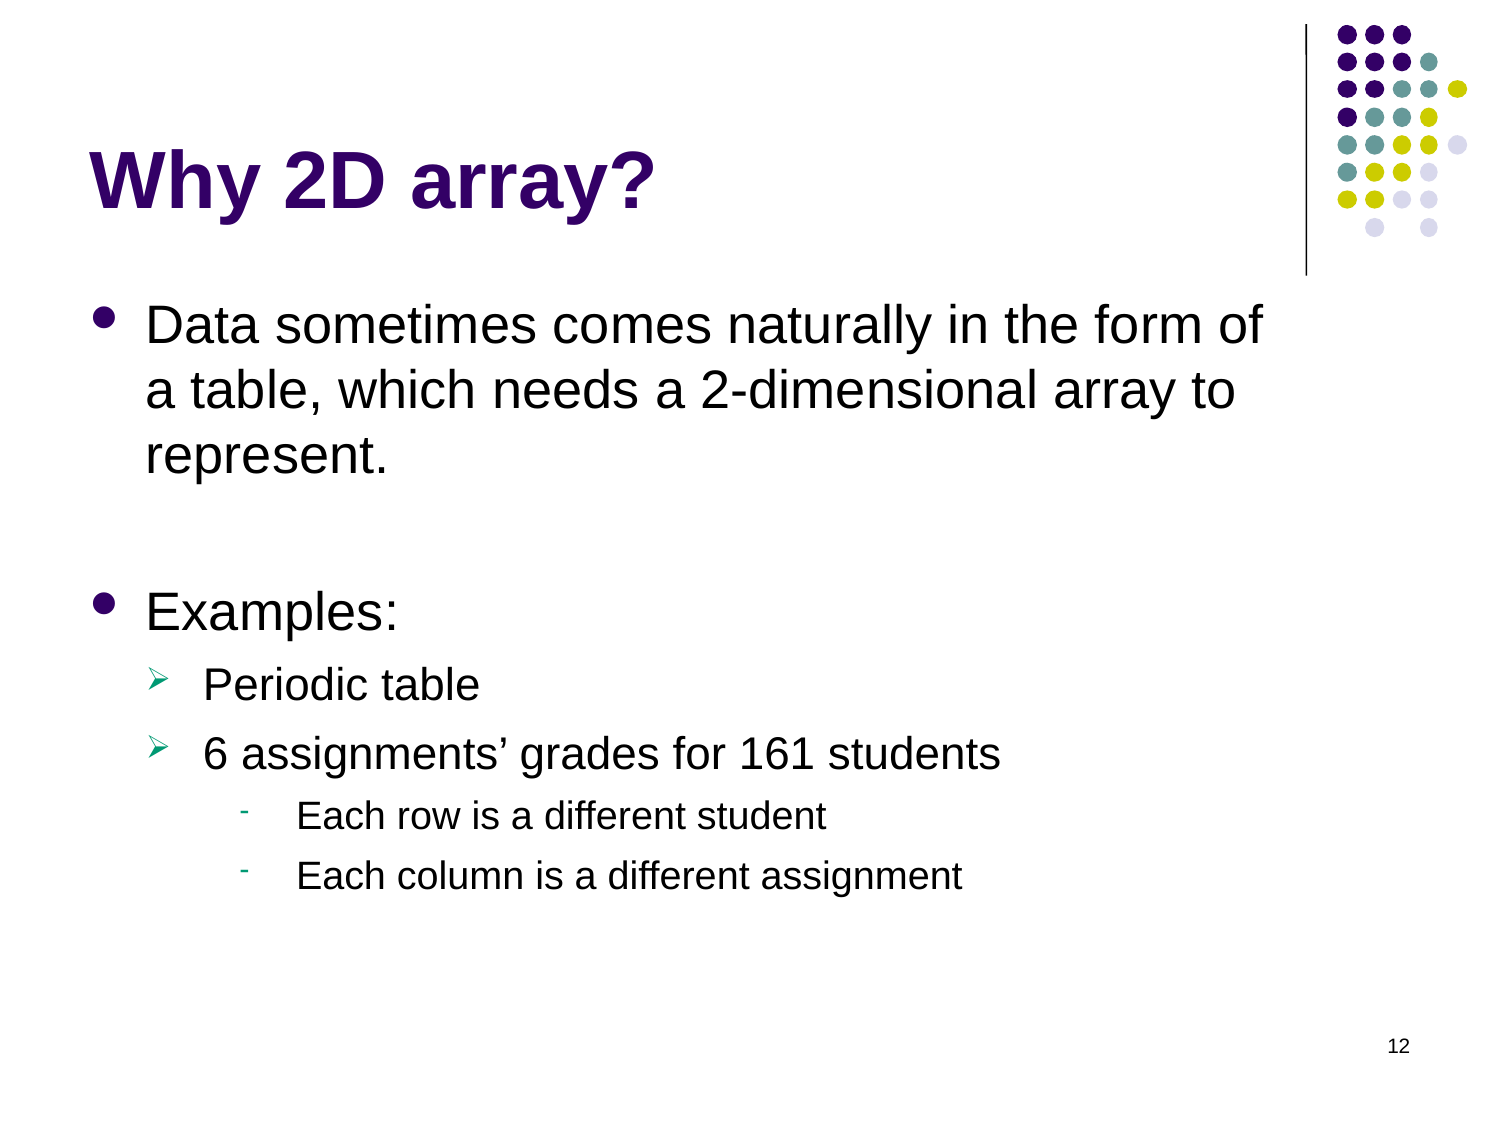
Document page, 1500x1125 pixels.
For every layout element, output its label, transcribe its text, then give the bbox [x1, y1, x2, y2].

text_box Why 2D array? [75, 20, 1313, 233]
text_box Data sometimes comes naturally in the form of a table, which needs a 2-dimensional array to represent. Examples: Periodic table 6 assignments’ grades for 161 students Each row is a different student Each column is a different assignment [74, 282, 1288, 1038]
text_box 12 [1074, 1024, 1425, 1100]
